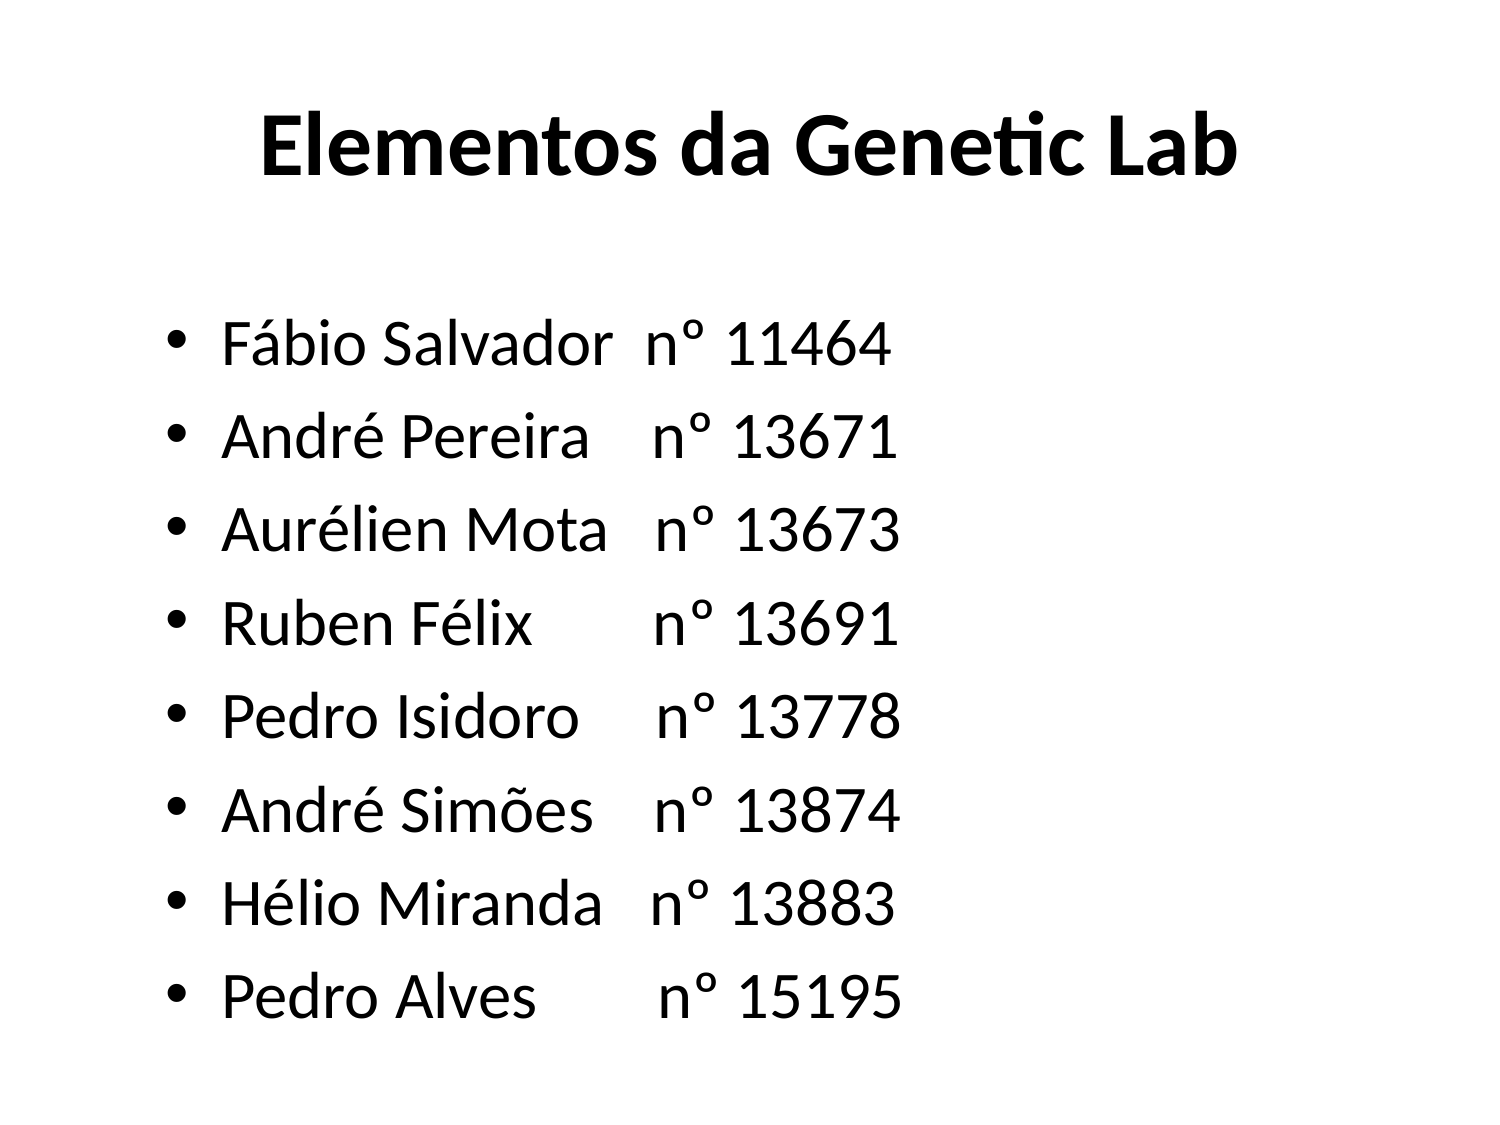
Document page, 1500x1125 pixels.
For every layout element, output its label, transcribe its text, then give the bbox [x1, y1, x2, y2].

list Fábio Salvador nº 11464 André Pereira nº 13671 Aurélien Mota nº 13673 Ruben Félix nº 13691 Pedro Isidoro nº 13778 André Simões nº 13874 Hélio Miranda nº 13883 Pedro Alves nº 15195 [150, 290, 1500, 1125]
title Elementos da Genetic Lab [75, 45, 1425, 233]
